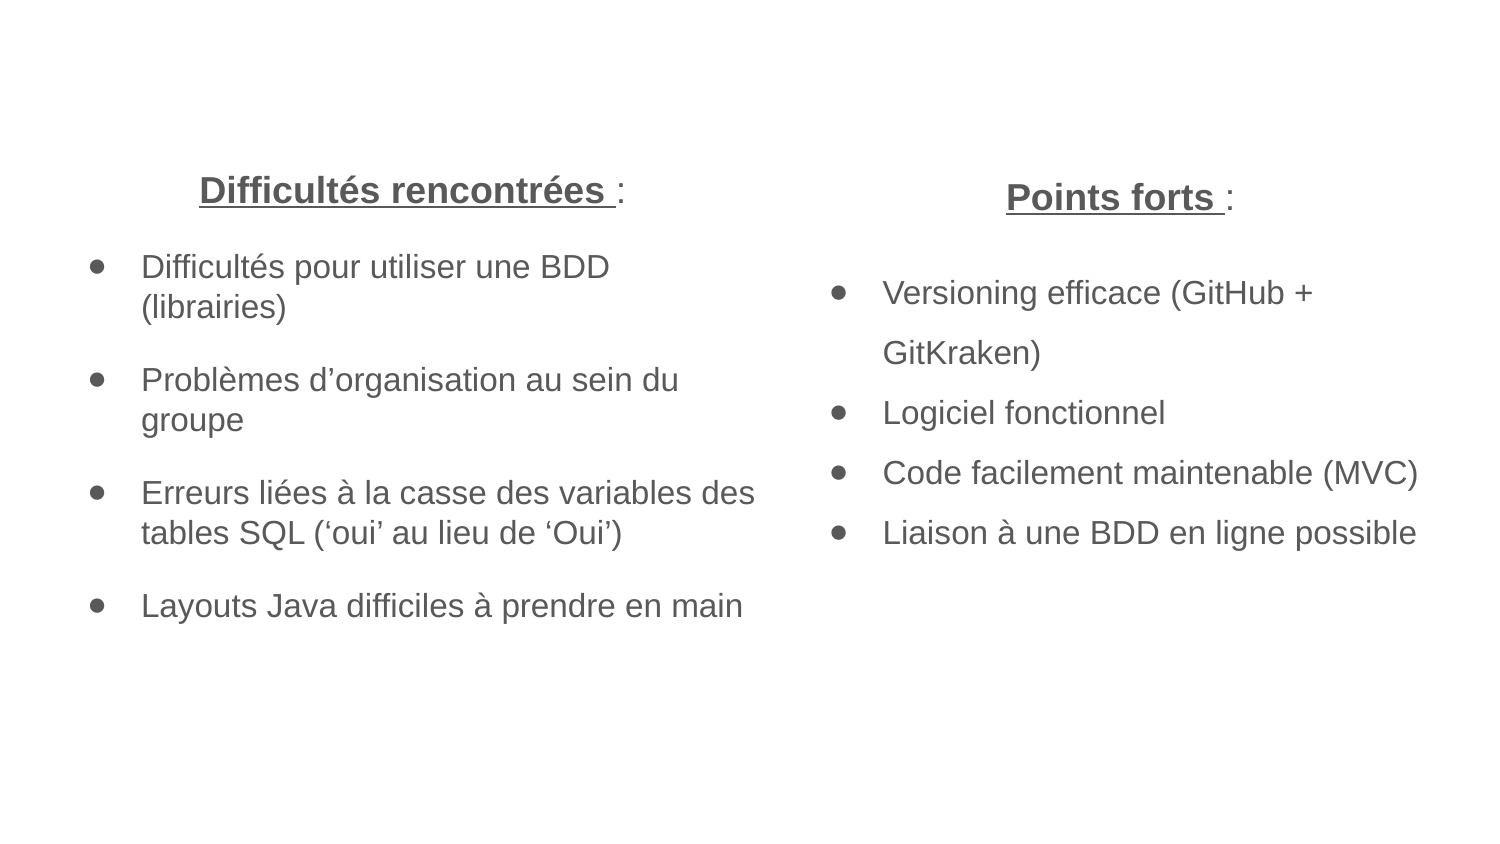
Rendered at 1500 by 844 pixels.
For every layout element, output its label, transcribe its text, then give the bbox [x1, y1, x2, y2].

list Points forts : Versioning efficace (GitHub + GitKraken) Logiciel fonctionnel Code facilement maintenable (MVC) Liaison à une BDD en ligne possible [792, 151, 1449, 712]
list Difficultés rencontrées : Difficultés pour utiliser une BDD (librairies) Problèmes d’organisation au sein du groupe Erreurs liées à la casse des variables des tables SQL (‘oui’ au lieu de ‘Oui’) Layouts Java difficiles à prendre en main [51, 151, 775, 712]
